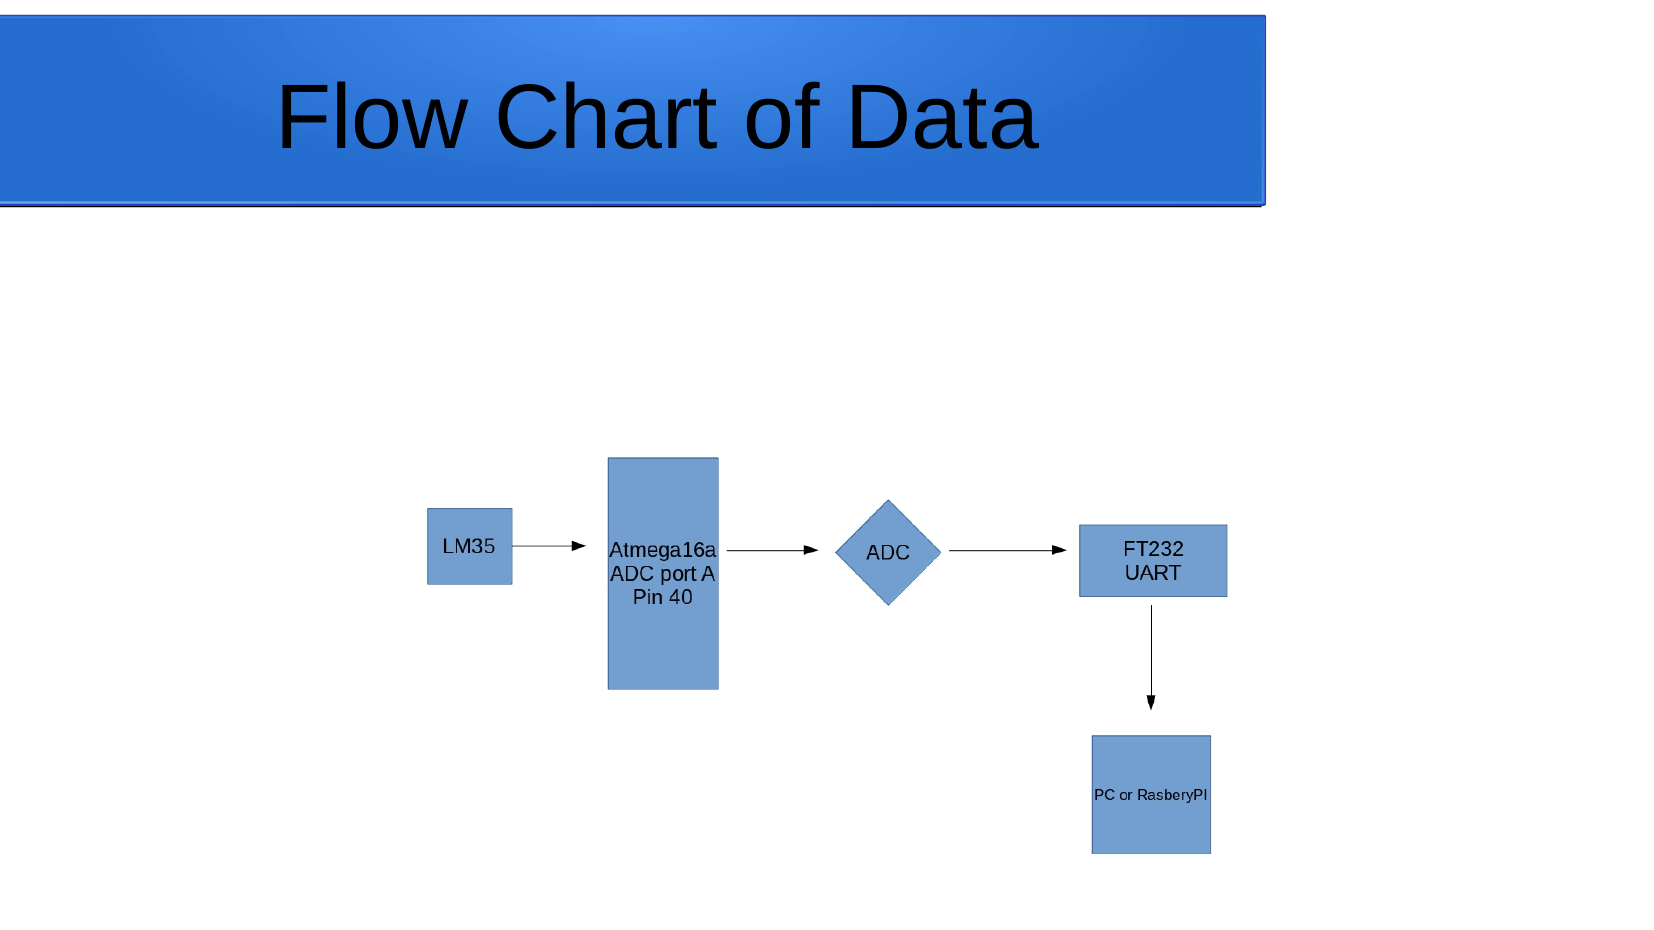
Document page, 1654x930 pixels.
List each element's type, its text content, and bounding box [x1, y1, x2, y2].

text_box Flow Chart of Data [82, 35, 1234, 189]
picture [0, 13, 1290, 926]
